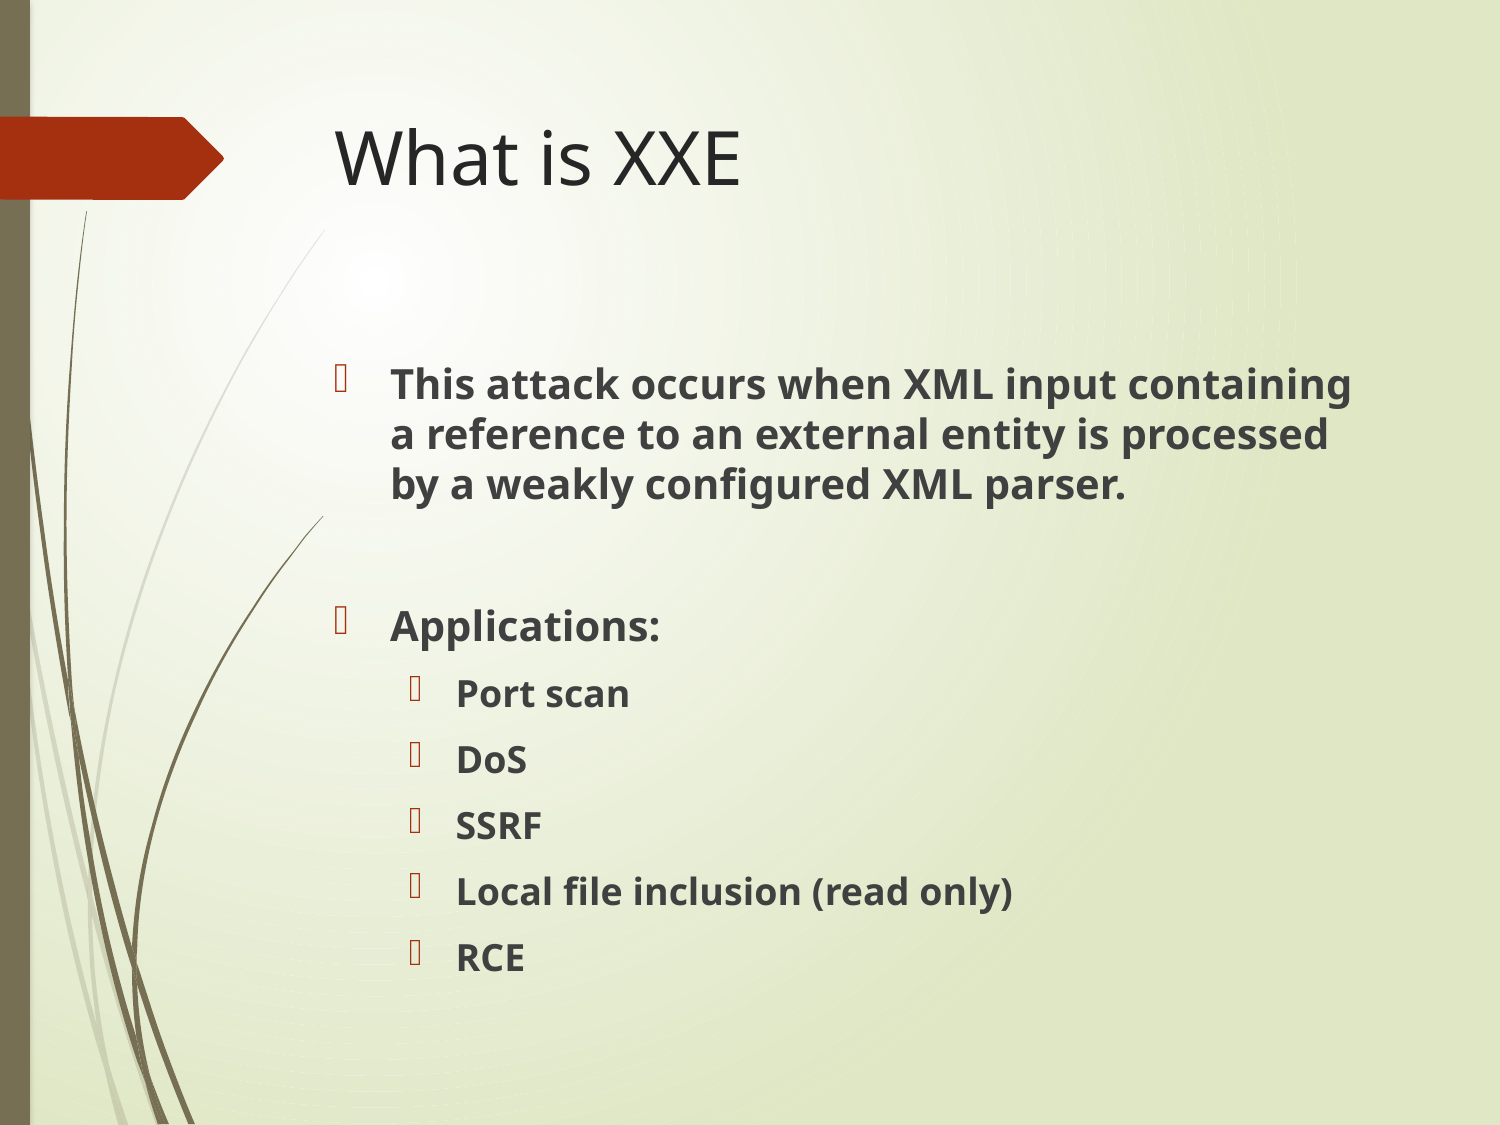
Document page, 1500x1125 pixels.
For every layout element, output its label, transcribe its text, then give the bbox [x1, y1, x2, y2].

list This attack occurs when XML input containing a reference to an external entity is processed by a weakly configured XML parser. Applications: Port scan DoS SSRF Local file inclusion (read only) RCE [318, 350, 1400, 970]
title What is XXE [319, 102, 1400, 313]
